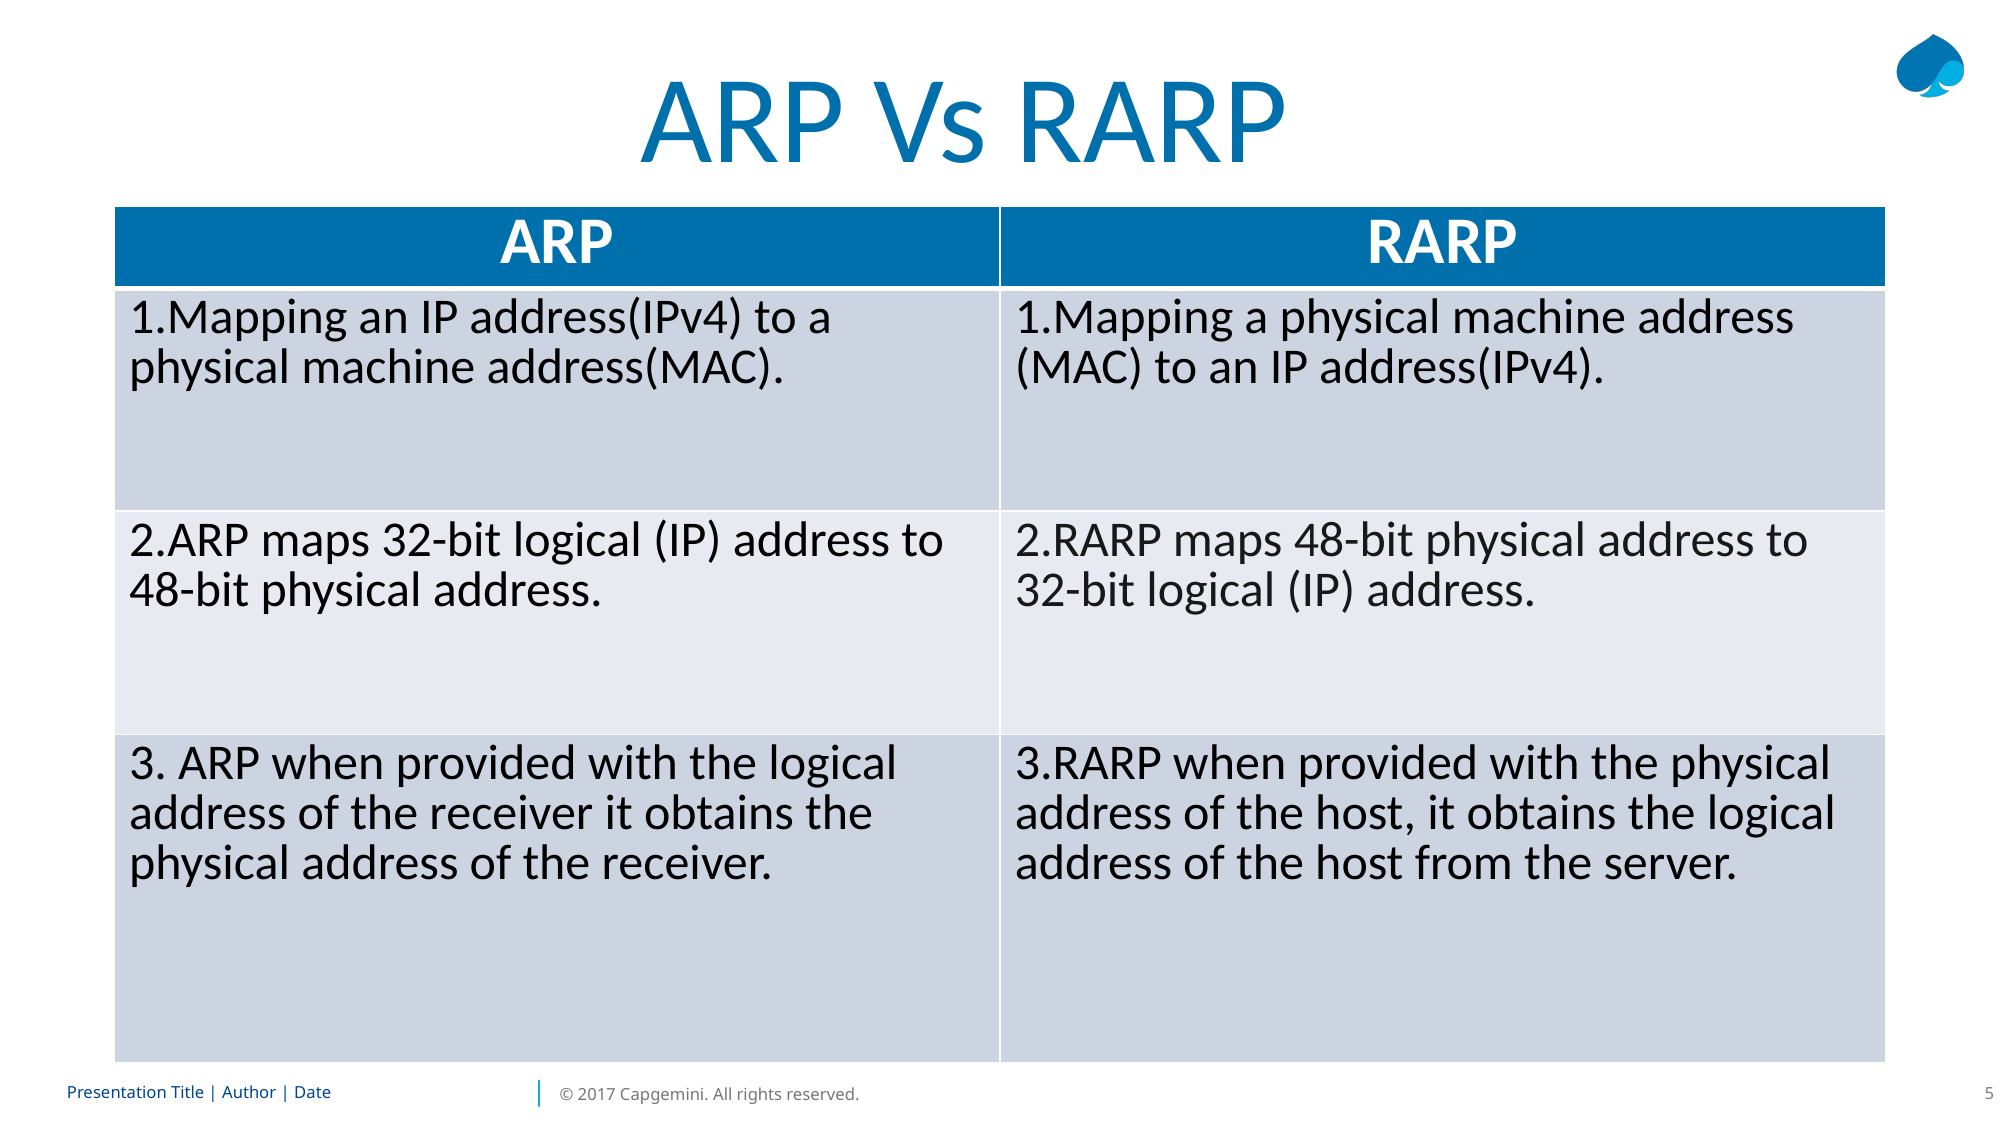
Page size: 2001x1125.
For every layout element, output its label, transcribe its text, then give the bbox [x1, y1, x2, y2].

picture [1936, 34, 1964, 62]
table_header ARP [115, 207, 999, 286]
picture [1894, 34, 1964, 107]
table_cell 2.RARP maps 48-bit physical address to 32-bit logical (IP) address. [1001, 512, 1885, 734]
table_cell 1.Mapping a physical machine address (MAC) to an IP address(IPv4). [1001, 291, 1885, 510]
table_header RARP [1001, 207, 1885, 286]
table_cell 3. ARP when provided with the logical address of the receiver it obtains the physical address of the receiver. [115, 735, 999, 1062]
table_cell 1.Mapping an IP address(IPv4) to a physical machine address(MAC). [115, 291, 999, 510]
table_cell 3.RARP when provided with the physical address of the host, it obtains the logical address of the host from the server. [1001, 735, 1885, 1062]
table_cell 2.ARP maps 32-bit logical (IP) address to 48-bit physical address. [115, 512, 999, 734]
title ARP Vs RARP [66, 54, 1863, 197]
